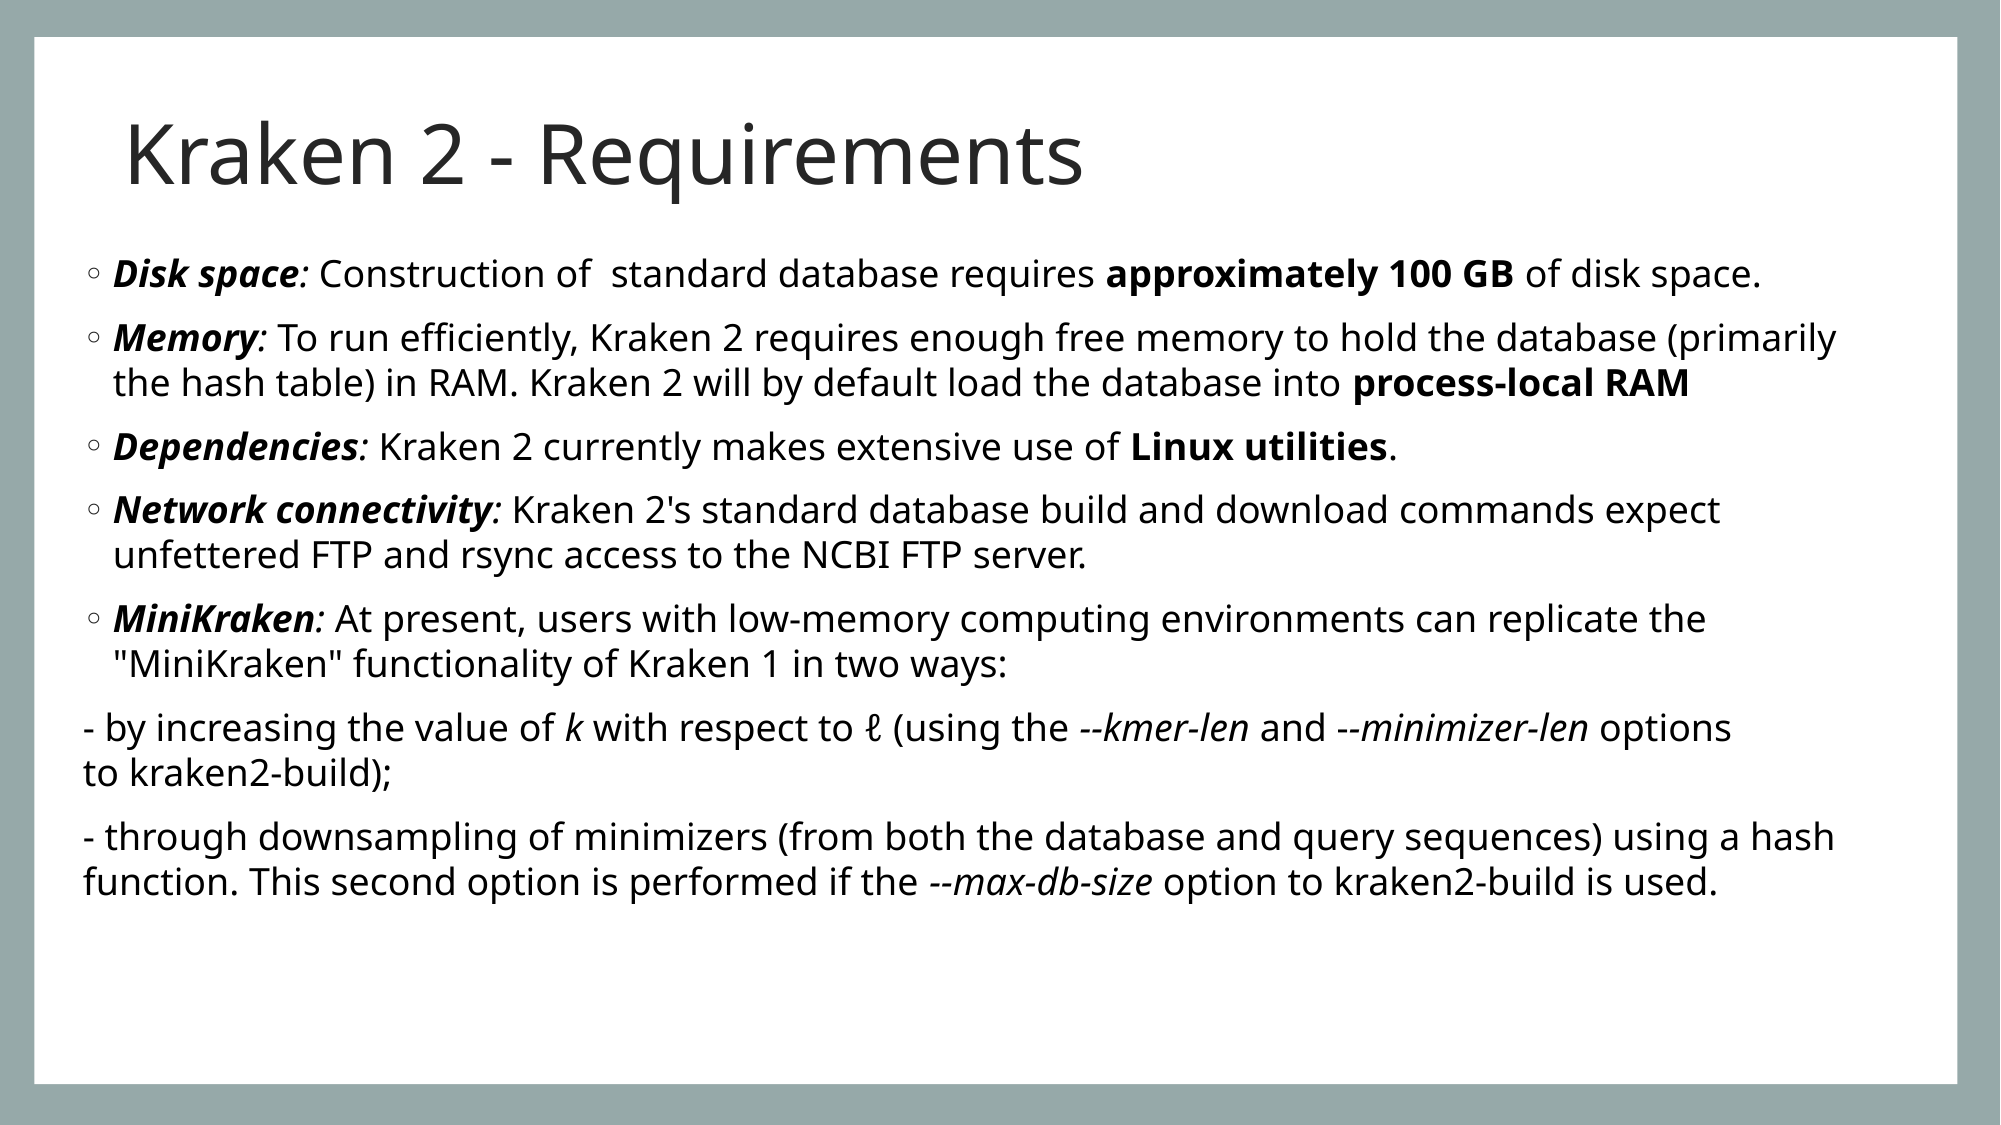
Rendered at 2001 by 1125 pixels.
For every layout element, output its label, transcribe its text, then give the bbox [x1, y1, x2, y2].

title Kraken 2 - Requirements [108, 32, 1716, 242]
list Disk space: Construction of standard database requires approximately 100 GB of disk space. Memory: To run efficiently, Kraken 2 requires enough free memory to hold the database (primarily the hash table) in RAM. Kraken 2 will by default load the database into process-local RAM Dependencies: Kraken 2 currently makes extensive use of Linux utilities. Network connectivity: Kraken 2's standard database build and download commands expect unfettered FTP and rsync access to the NCBI FTP server. MiniKraken: At present, users with low-memory computing environments can replicate the "MiniKraken" functionality of Kraken 1 in two ways: - by increasing the value of k with respect to ℓ (using the --kmer-len and --minimizer-len options to kraken2-build); - through downsampling of minimizers (from both the database and query sequences) using a hash function. This second option is performed if the --max-db-size option to kraken2-build is used. [67, 242, 1908, 1125]
text_box [34, 37, 108, 1085]
text_box [1716, 37, 1958, 1085]
text_box [0, 0, 2000, 1125]
